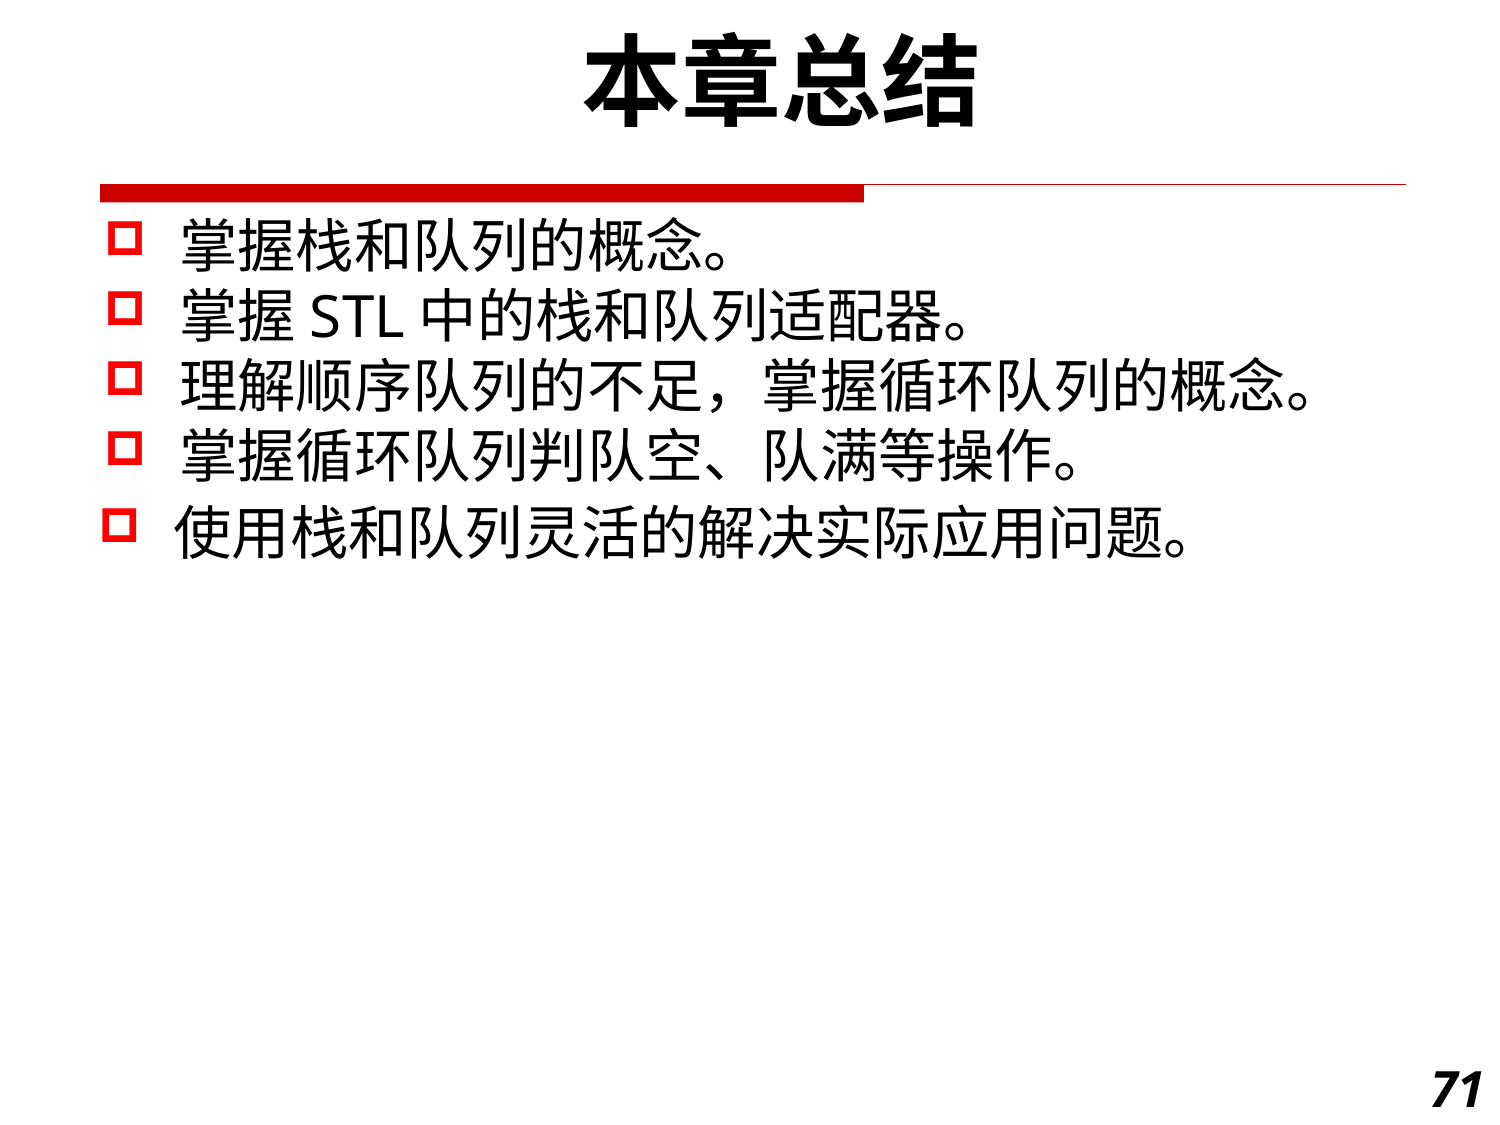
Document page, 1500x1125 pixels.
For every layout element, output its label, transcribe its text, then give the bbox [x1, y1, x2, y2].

text_box 本章总结 [99, 24, 1463, 150]
text_box 使用栈和队列灵活的解决实际应用问题。 [83, 488, 1495, 574]
text_box 掌握栈和队列的概念。 掌握STL中的栈和队列适配器。 理解顺序队列的不足，掌握循环队列的概念。 掌握循环队列判队空、队满等操作。 [89, 202, 1497, 497]
text_box 71 [1400, 1049, 1500, 1125]
